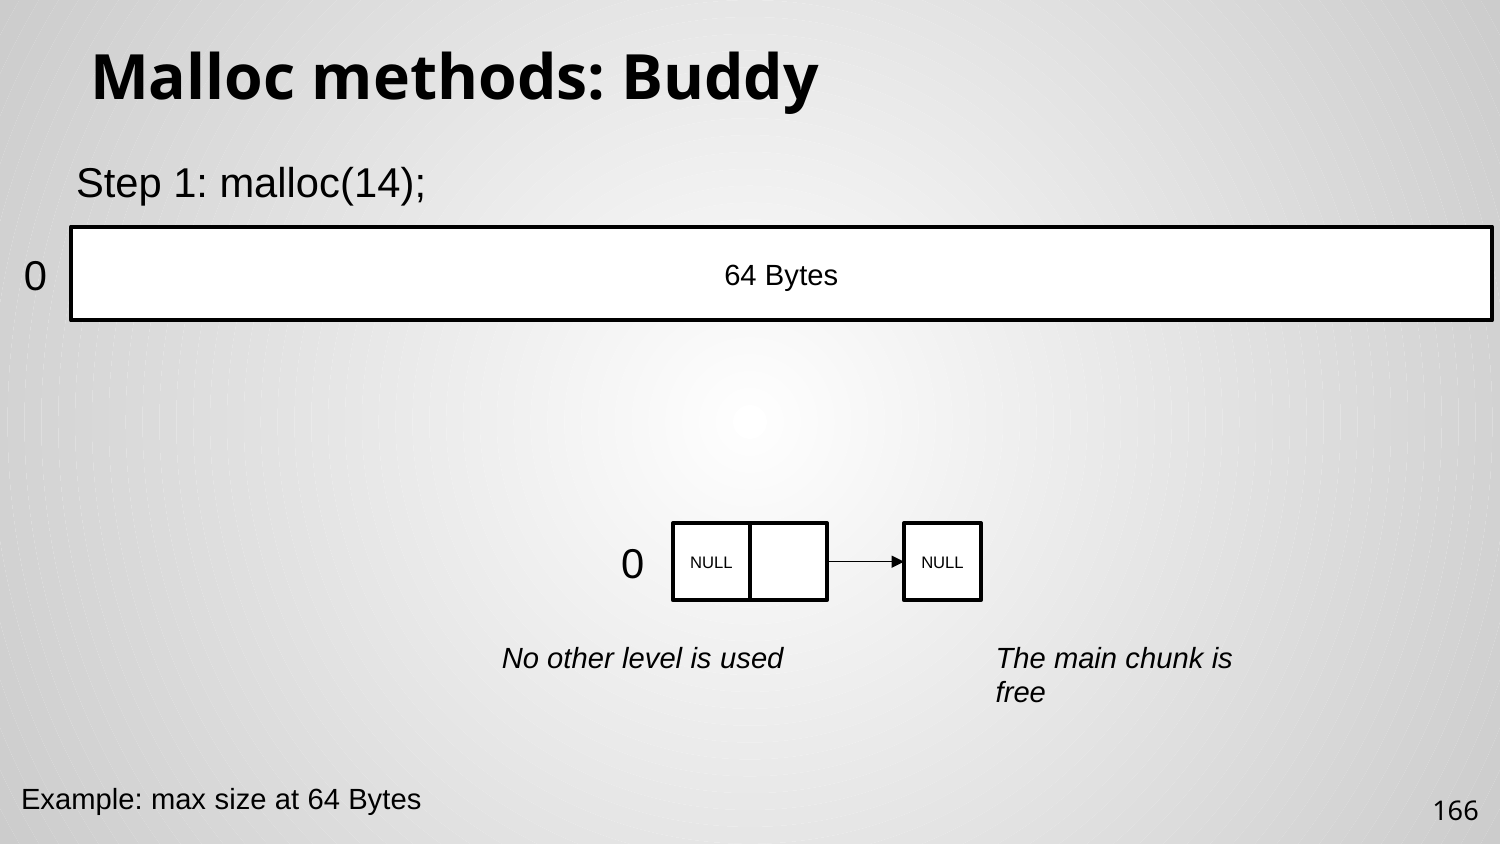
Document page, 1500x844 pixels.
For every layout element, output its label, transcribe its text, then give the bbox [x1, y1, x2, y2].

text_box Step 1: malloc(14); [61, 148, 650, 213]
text_box No other level is used [487, 631, 812, 682]
title Malloc methods: Buddy [75, 33, 1425, 128]
slide_number 166 [1403, 779, 1494, 844]
text_box 64 Bytes [69, 225, 1494, 322]
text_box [672, 522, 828, 601]
text_box 0 [597, 529, 667, 594]
text_box 0 [0, 241, 71, 306]
text_box Example: max size at 64 Bytes [6, 772, 557, 823]
text_box NULL [902, 521, 983, 602]
text_box The main chunk is free [980, 631, 1306, 717]
